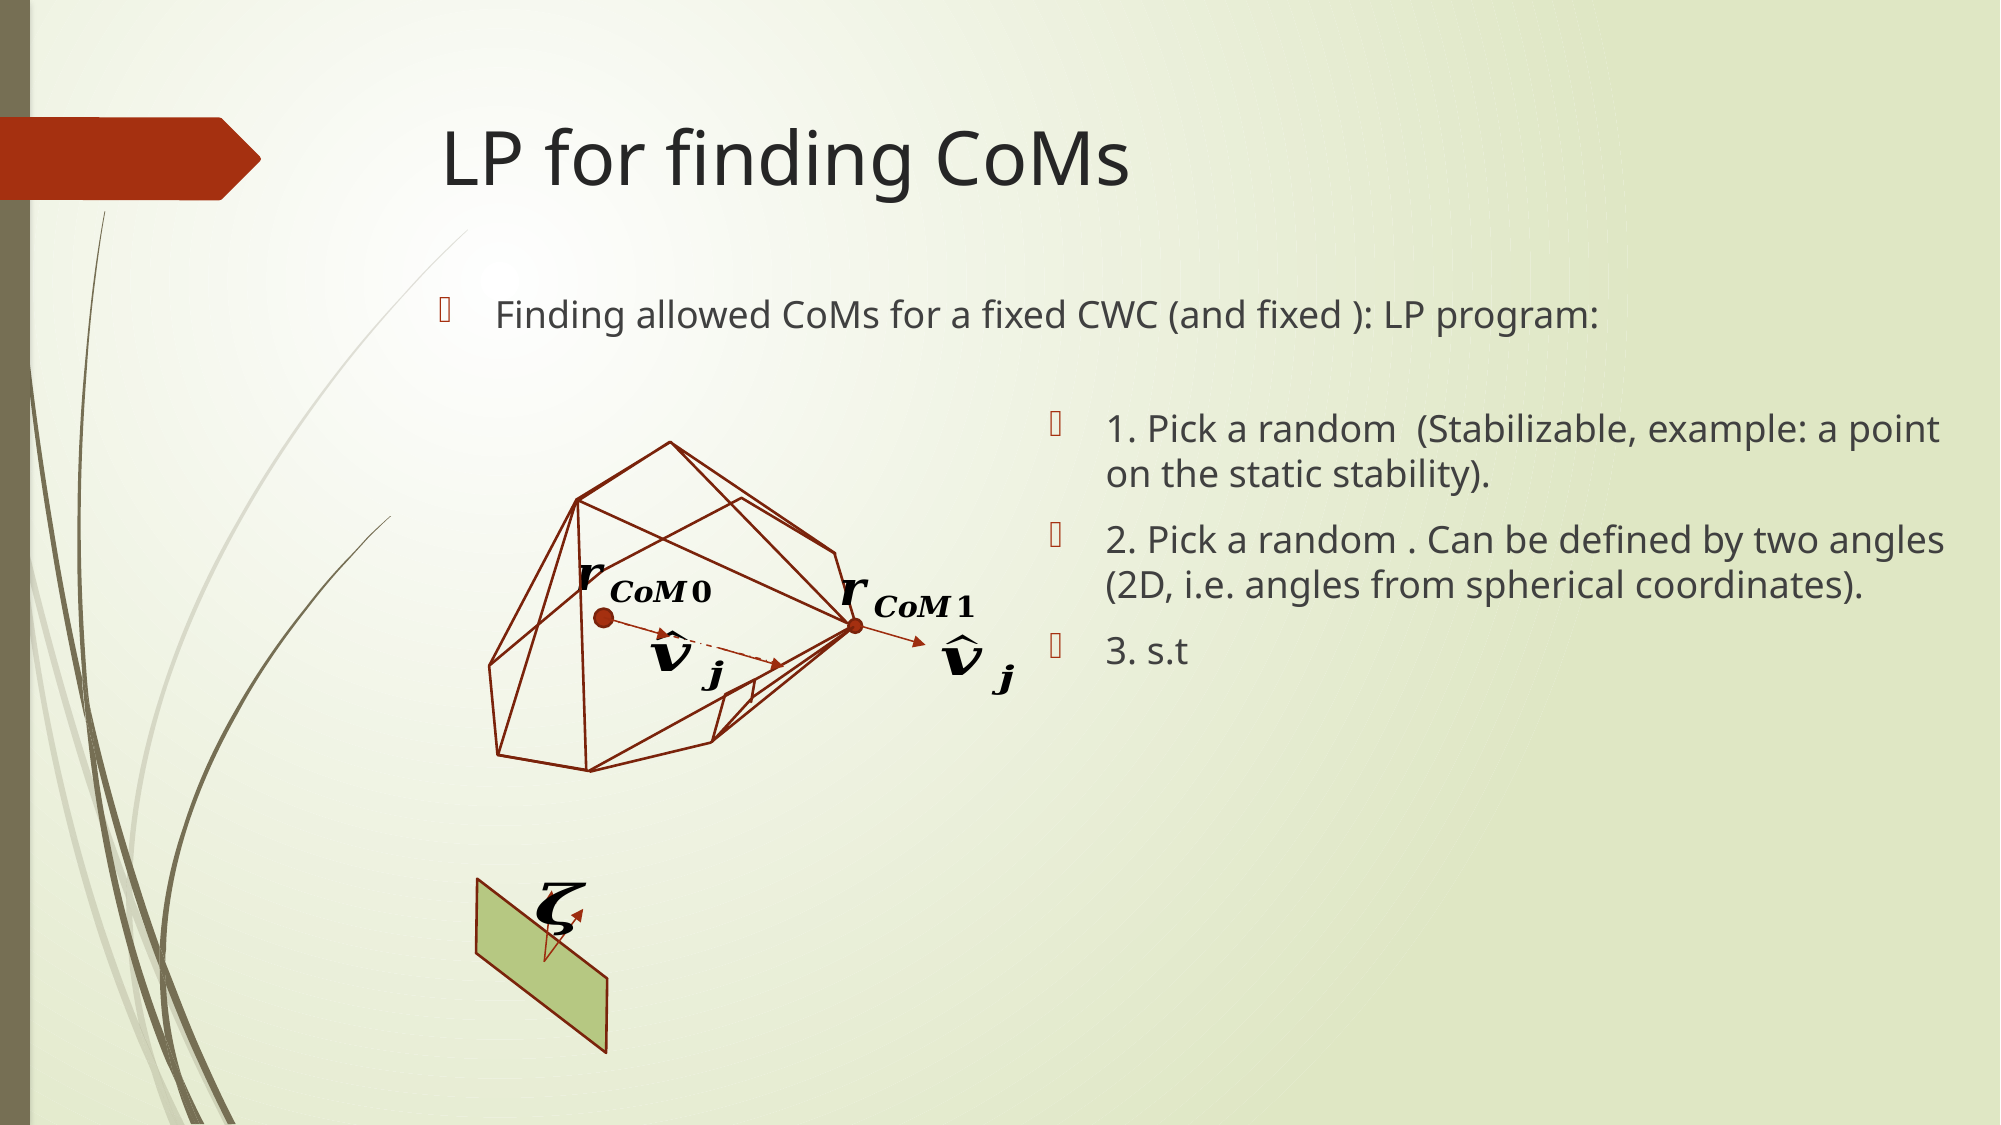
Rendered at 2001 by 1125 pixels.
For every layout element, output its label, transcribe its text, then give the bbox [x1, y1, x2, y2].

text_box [543, 908, 584, 962]
text_box [532, 589, 580, 651]
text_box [543, 890, 552, 908]
text_box [474, 877, 609, 1055]
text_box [859, 625, 926, 646]
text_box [603, 617, 671, 637]
text_box [488, 440, 849, 772]
text_box [646, 582, 847, 663]
text_box [663, 503, 790, 579]
text_box [796, 555, 855, 621]
text_box [588, 626, 855, 773]
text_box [608, 619, 784, 665]
text_box [487, 654, 527, 753]
text_box [847, 617, 864, 634]
title LP for finding CoMs [425, 102, 1888, 313]
text_box [584, 631, 765, 773]
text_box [718, 647, 785, 668]
